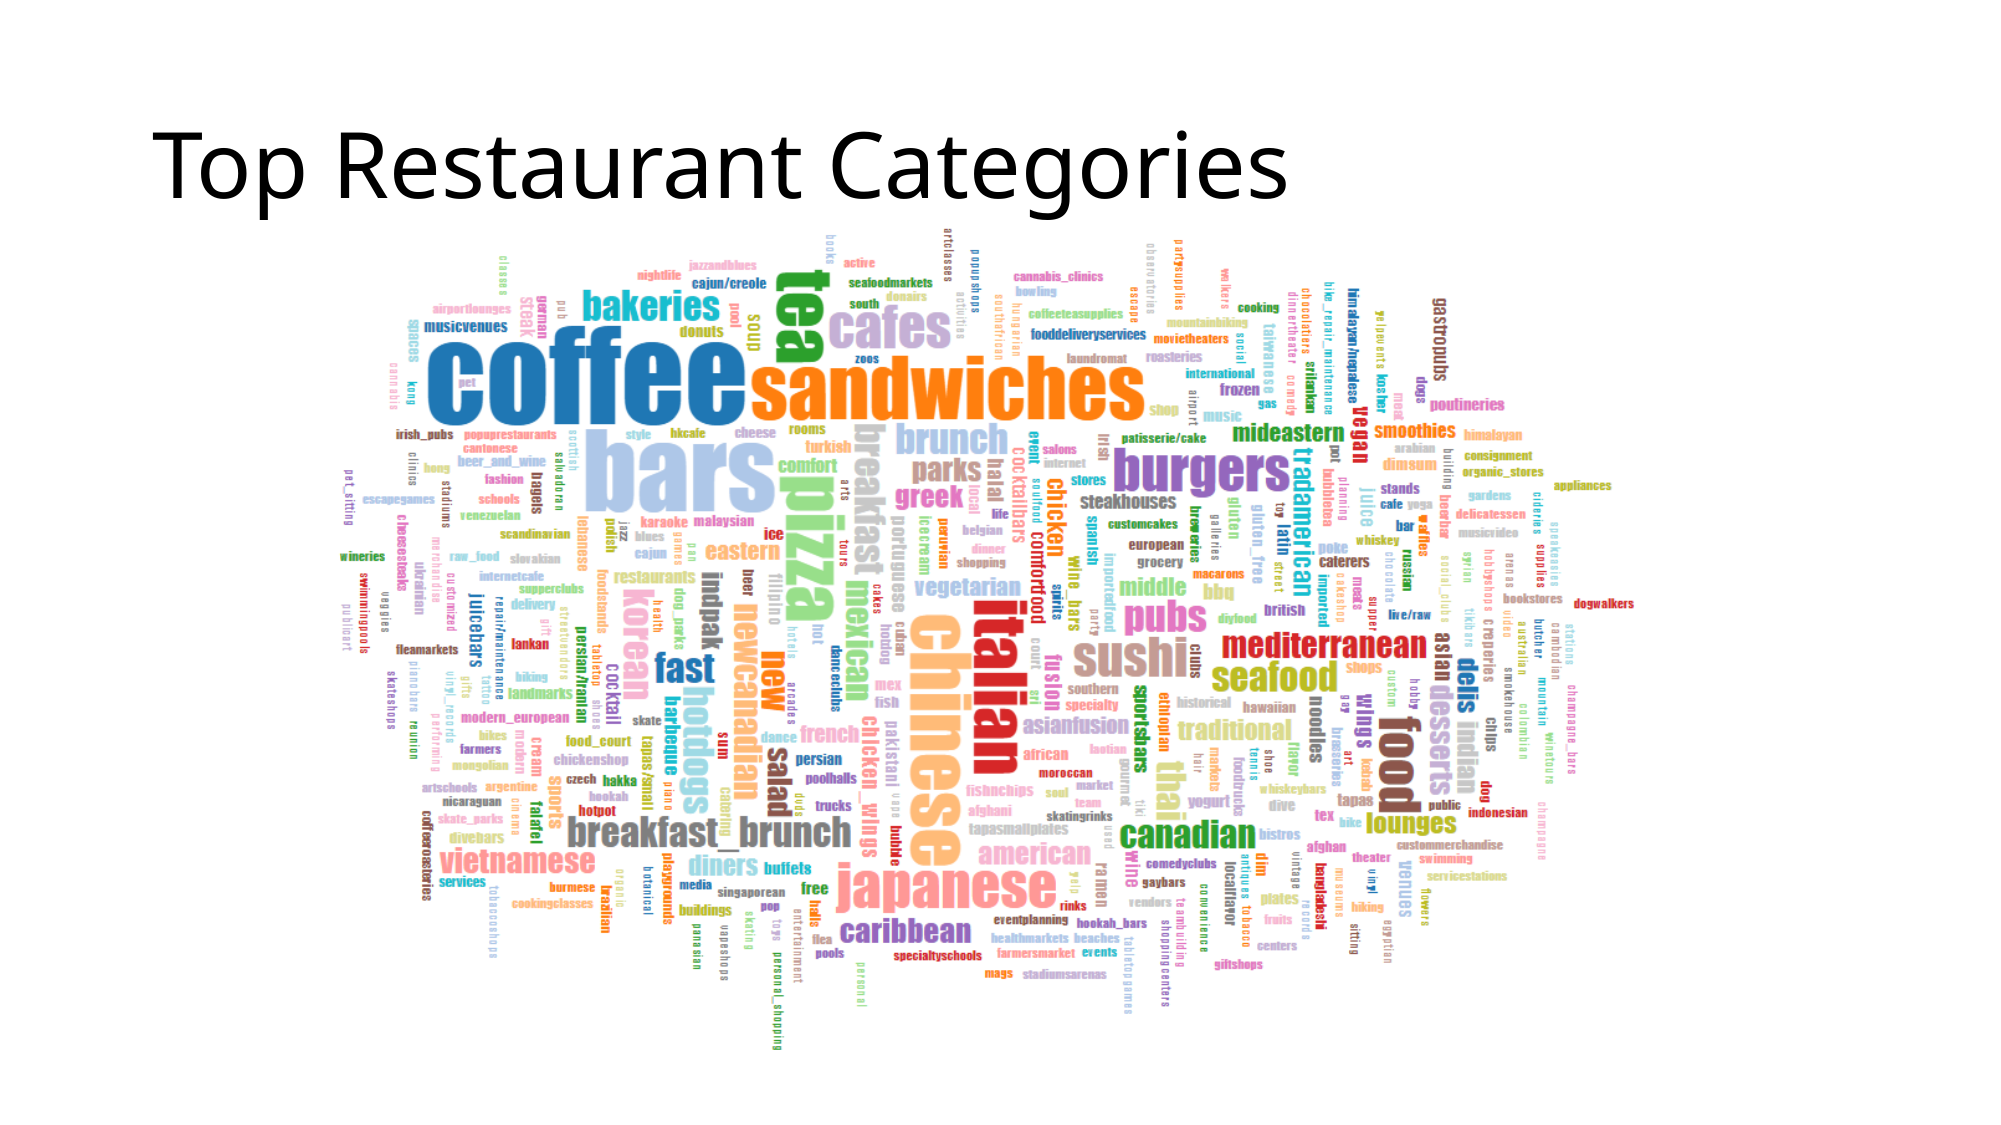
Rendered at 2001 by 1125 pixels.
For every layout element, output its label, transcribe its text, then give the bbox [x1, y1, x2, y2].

title Top Restaurant Categories [137, 59, 1863, 278]
picture [256, 127, 1768, 1096]
